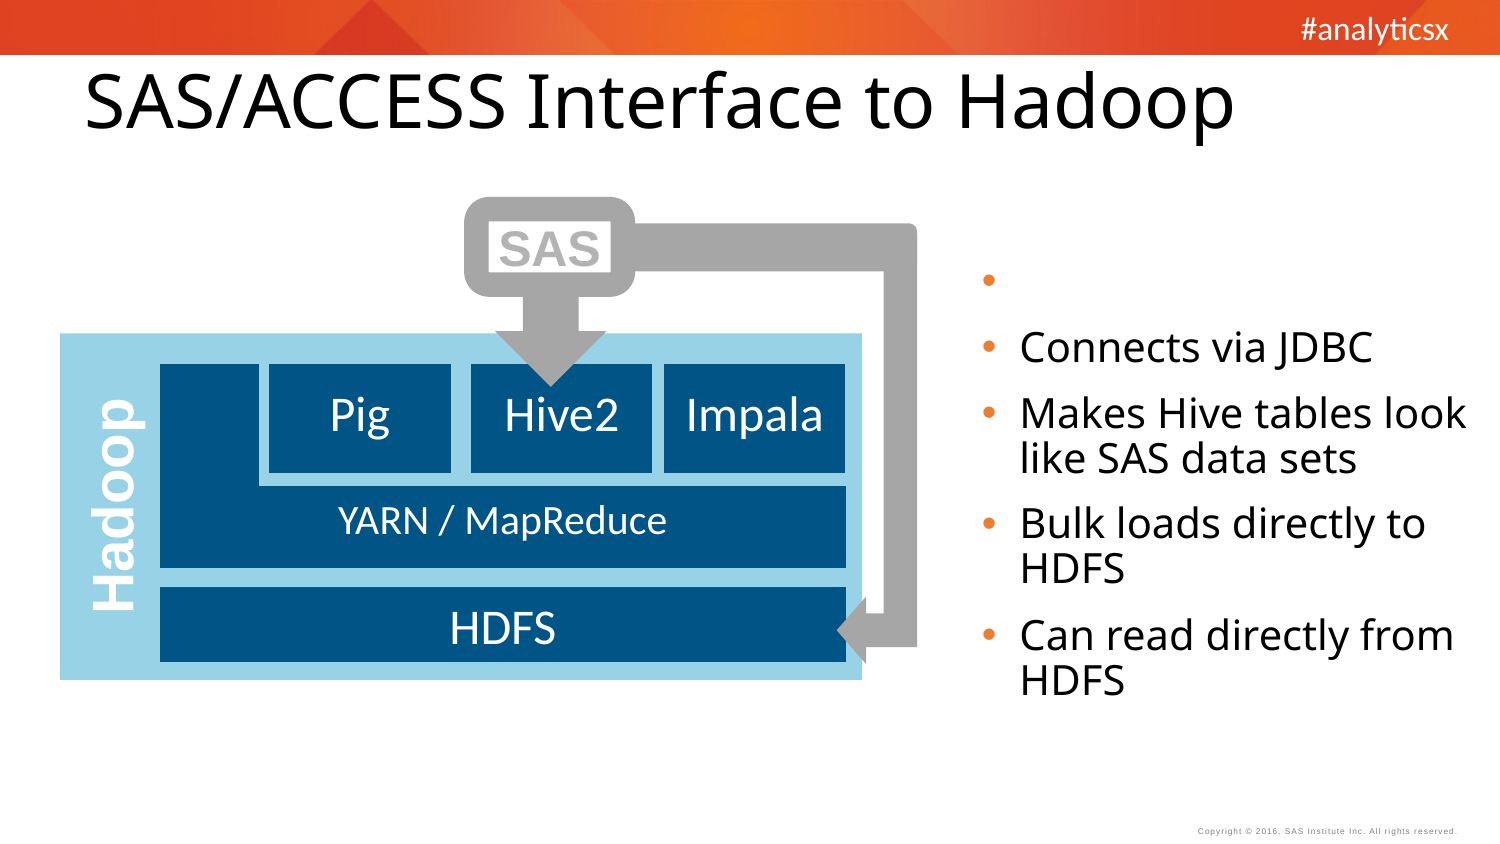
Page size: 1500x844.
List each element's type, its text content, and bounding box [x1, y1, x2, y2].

picture [0, 0, 1500, 55]
text_box [623, 222, 919, 273]
text_box SAS [476, 209, 623, 285]
text_box [492, 285, 610, 333]
text_box SAS/ACCESS Interface to Hadoop [70, 56, 1417, 146]
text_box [60, 333, 862, 680]
text_box [862, 232, 919, 667]
list Generates HiveQL Connects via JDBC Makes Hive tables look like SAS data sets Bulk loads directly to HDFS Can read directly from HDFS [967, 253, 1496, 737]
